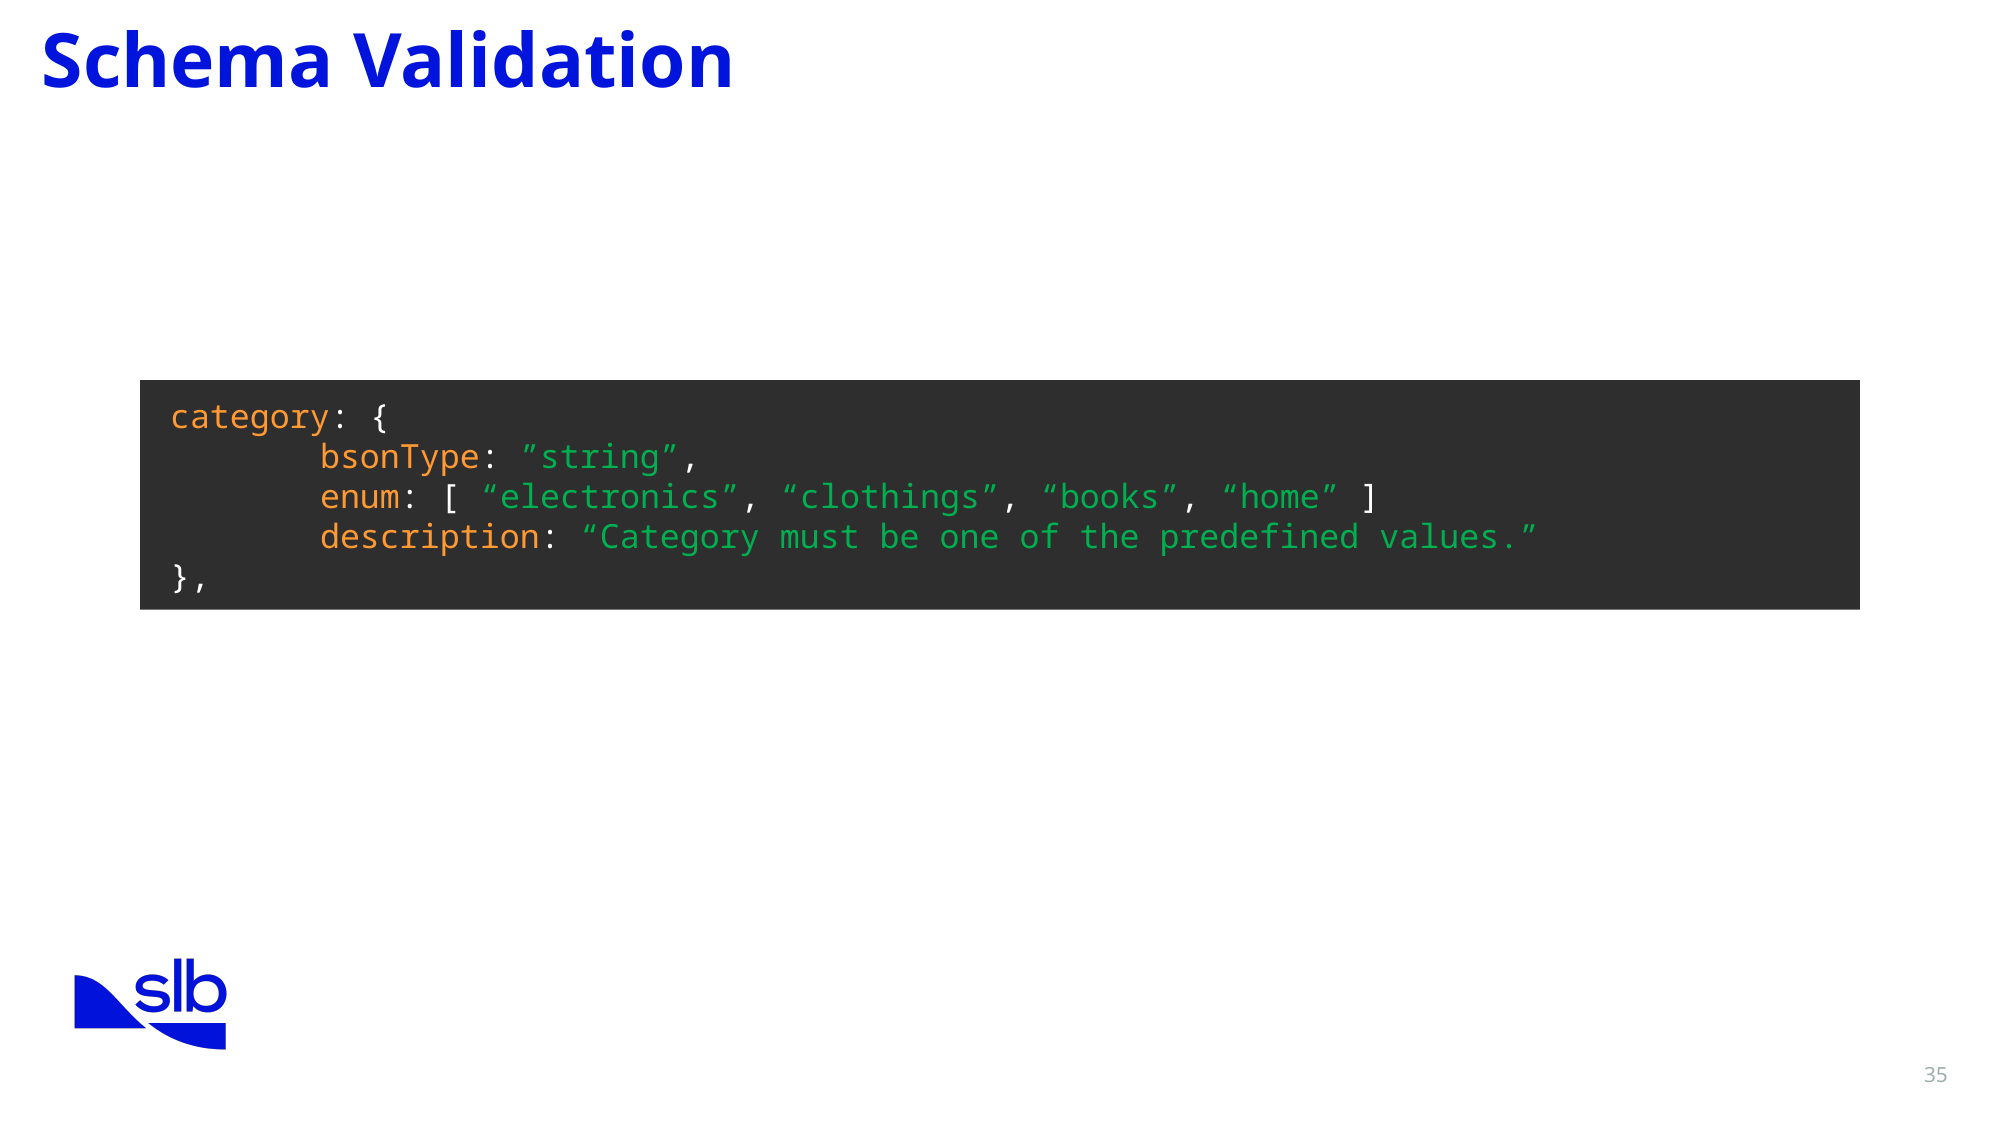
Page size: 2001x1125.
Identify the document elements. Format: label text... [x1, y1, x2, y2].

picture [48, 932, 253, 1076]
text_box Schema Validation [41, 23, 1191, 100]
text_box category: { bsonType: ”string”, enum: [ “electronics”, “clothings”, “books”, “home” ] description: “Category must be one of the predefined values.” }, [140, 380, 1860, 610]
slide_number 35 [1835, 1051, 1948, 1090]
